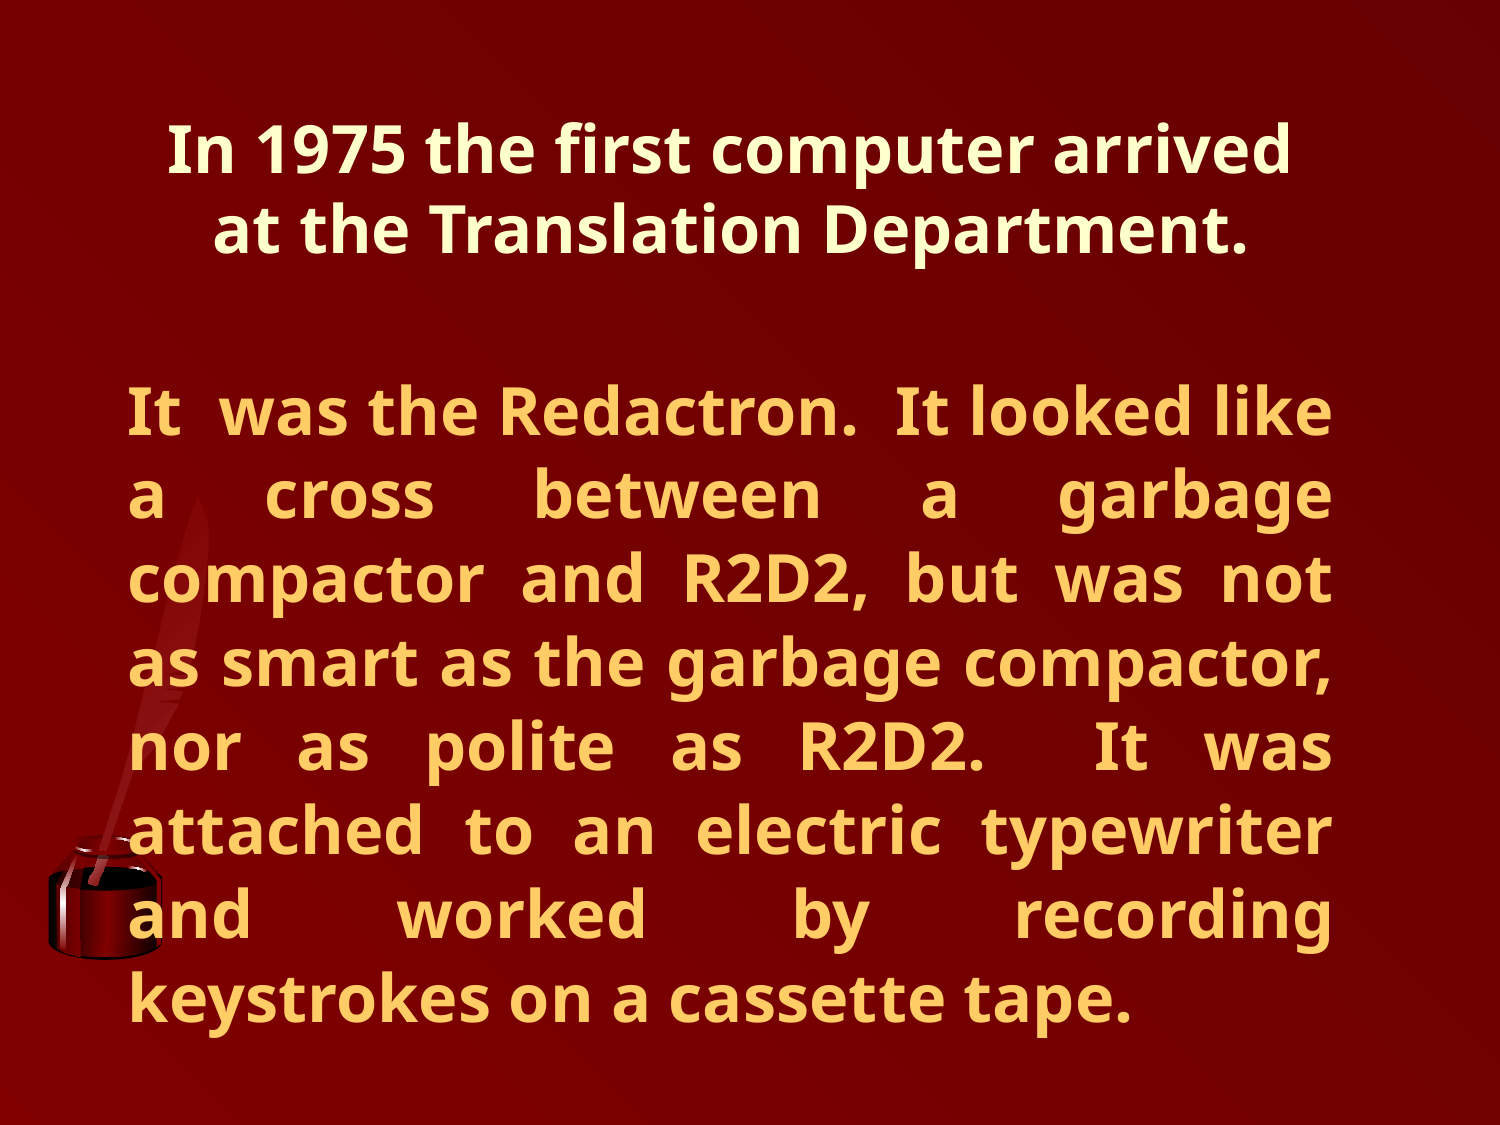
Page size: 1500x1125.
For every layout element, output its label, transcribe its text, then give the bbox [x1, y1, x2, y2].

text_box In 1975 the first computer arrived at the Translation Department. [150, 99, 1313, 275]
text_box It was the Redactron. It looked like a cross between a garbage compactor and R2D2, but was not as smart as the garbage compactor, nor as polite as R2D2. It was attached to an electric typewriter and worked by recording keystrokes on a cassette tape. [112, 350, 1350, 1050]
